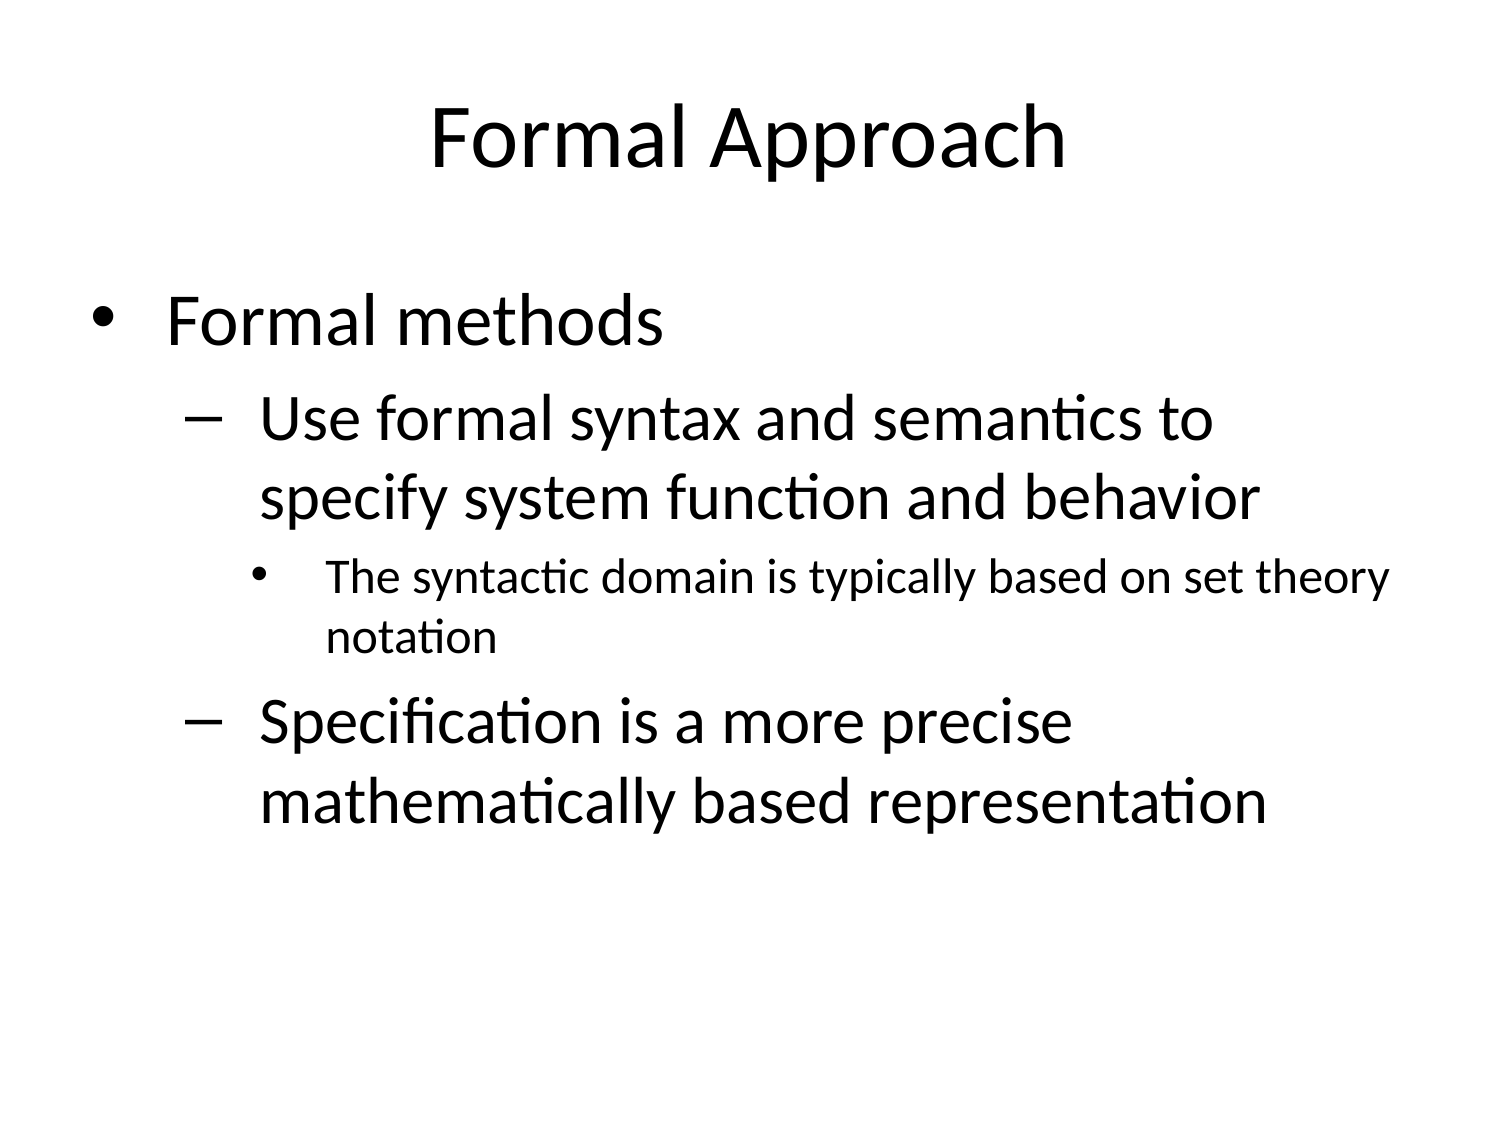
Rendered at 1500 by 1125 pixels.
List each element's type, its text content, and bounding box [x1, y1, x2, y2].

list Formal methods Use formal syntax and semantics to specify system function and behavior The syntactic domain is typically based on set theory notation Specification is a more precise mathematically based representation [75, 262, 1425, 1005]
title Formal Approach [37, 37, 1463, 225]
